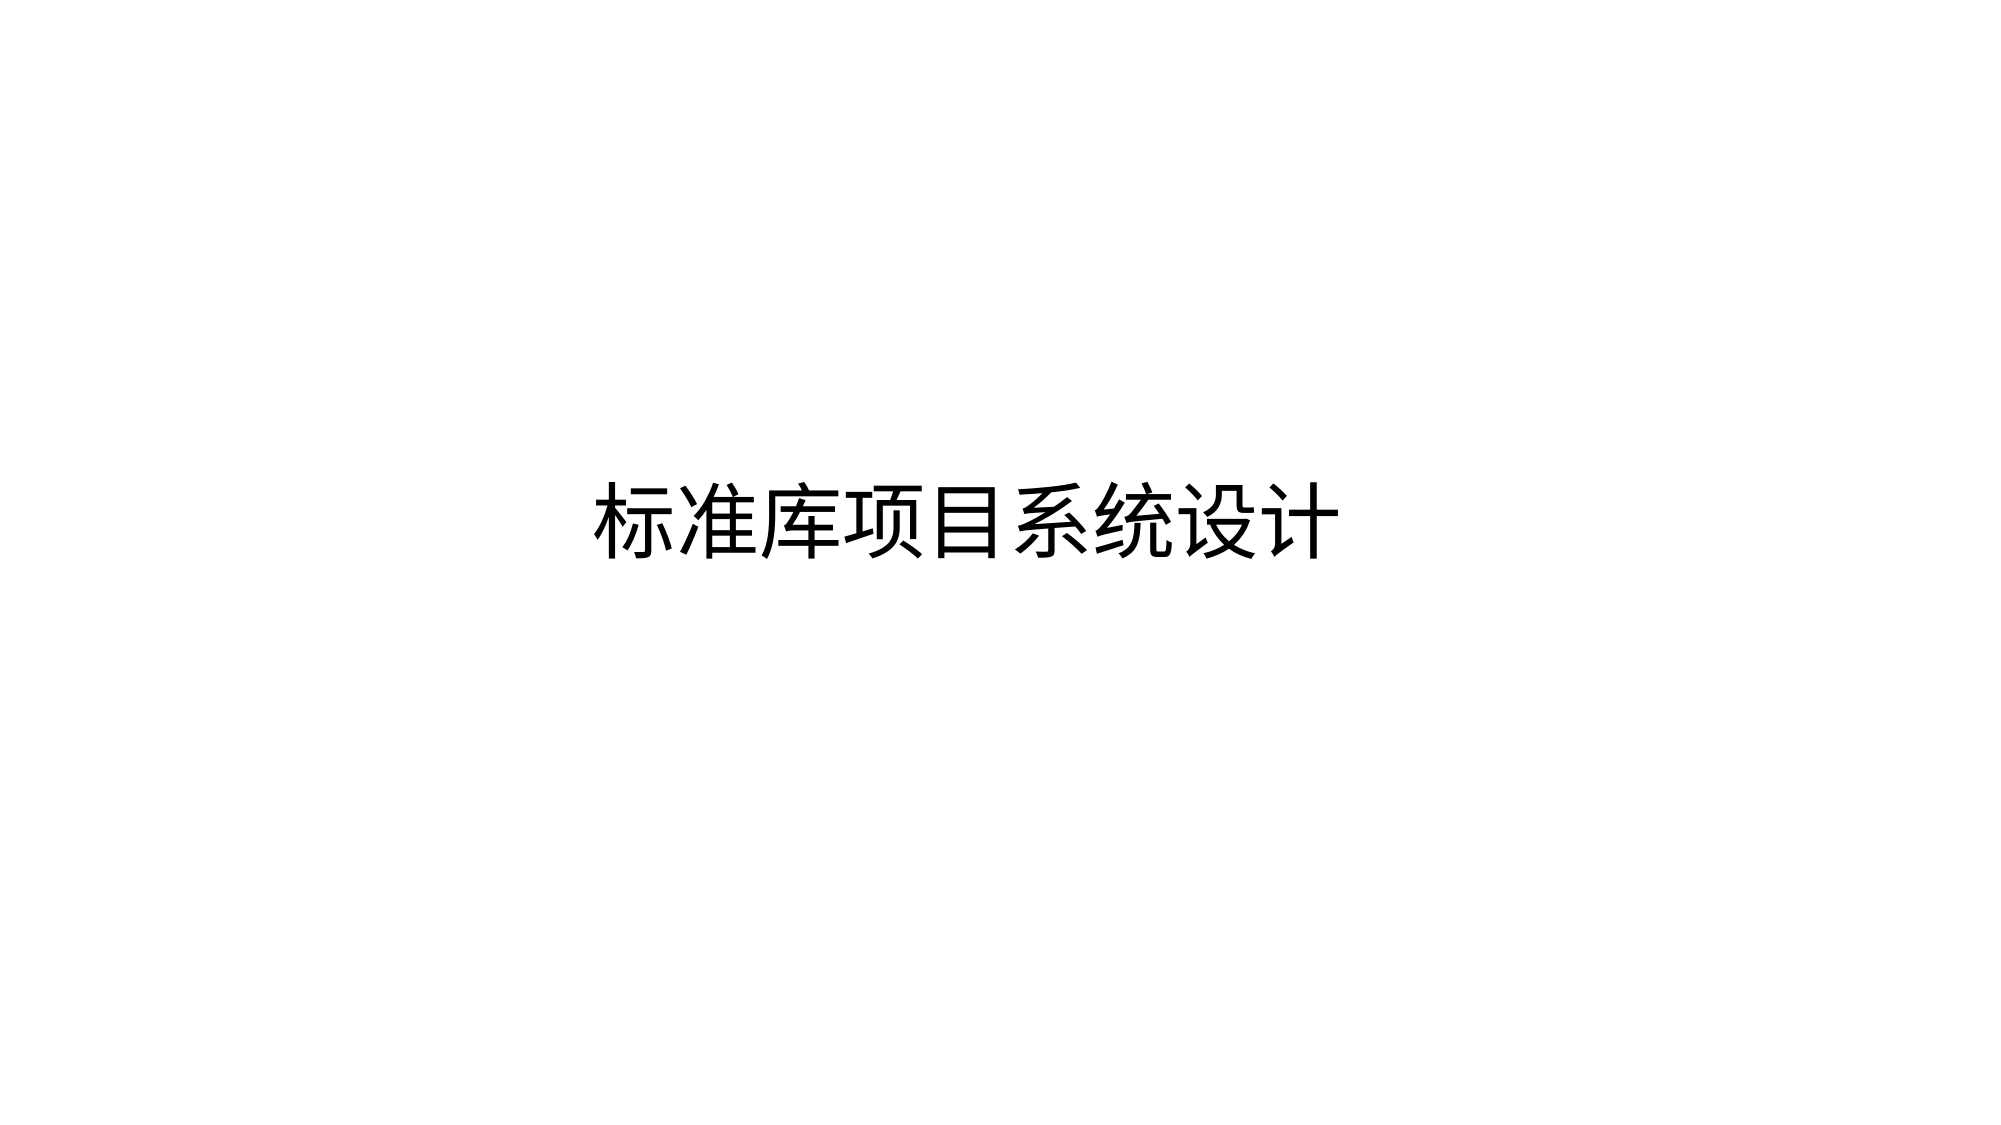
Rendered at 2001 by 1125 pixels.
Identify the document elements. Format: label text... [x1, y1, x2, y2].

text_box 标准库项目系统设计 [578, 461, 1358, 577]
